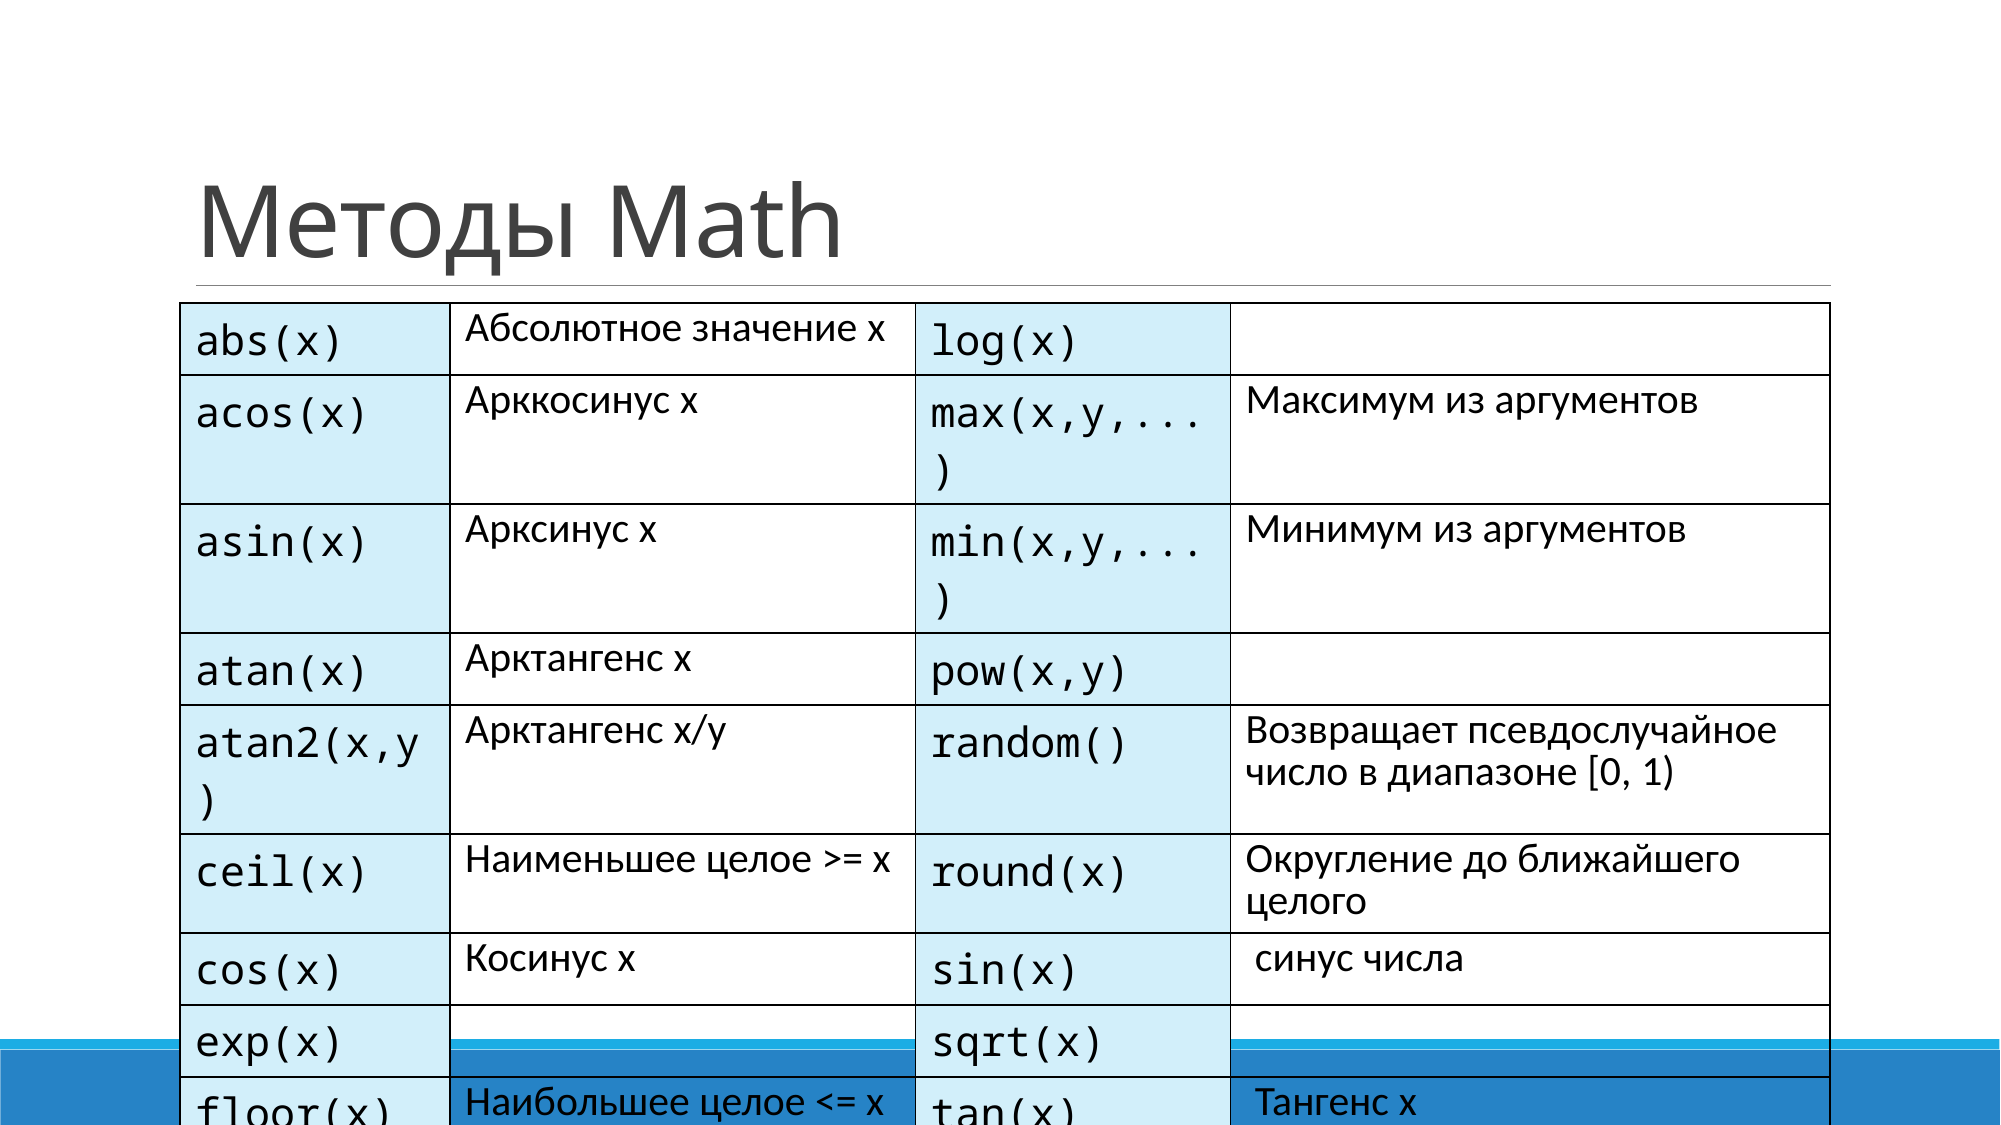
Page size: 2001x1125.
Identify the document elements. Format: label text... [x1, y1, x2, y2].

title Методы Math [180, 47, 1830, 285]
